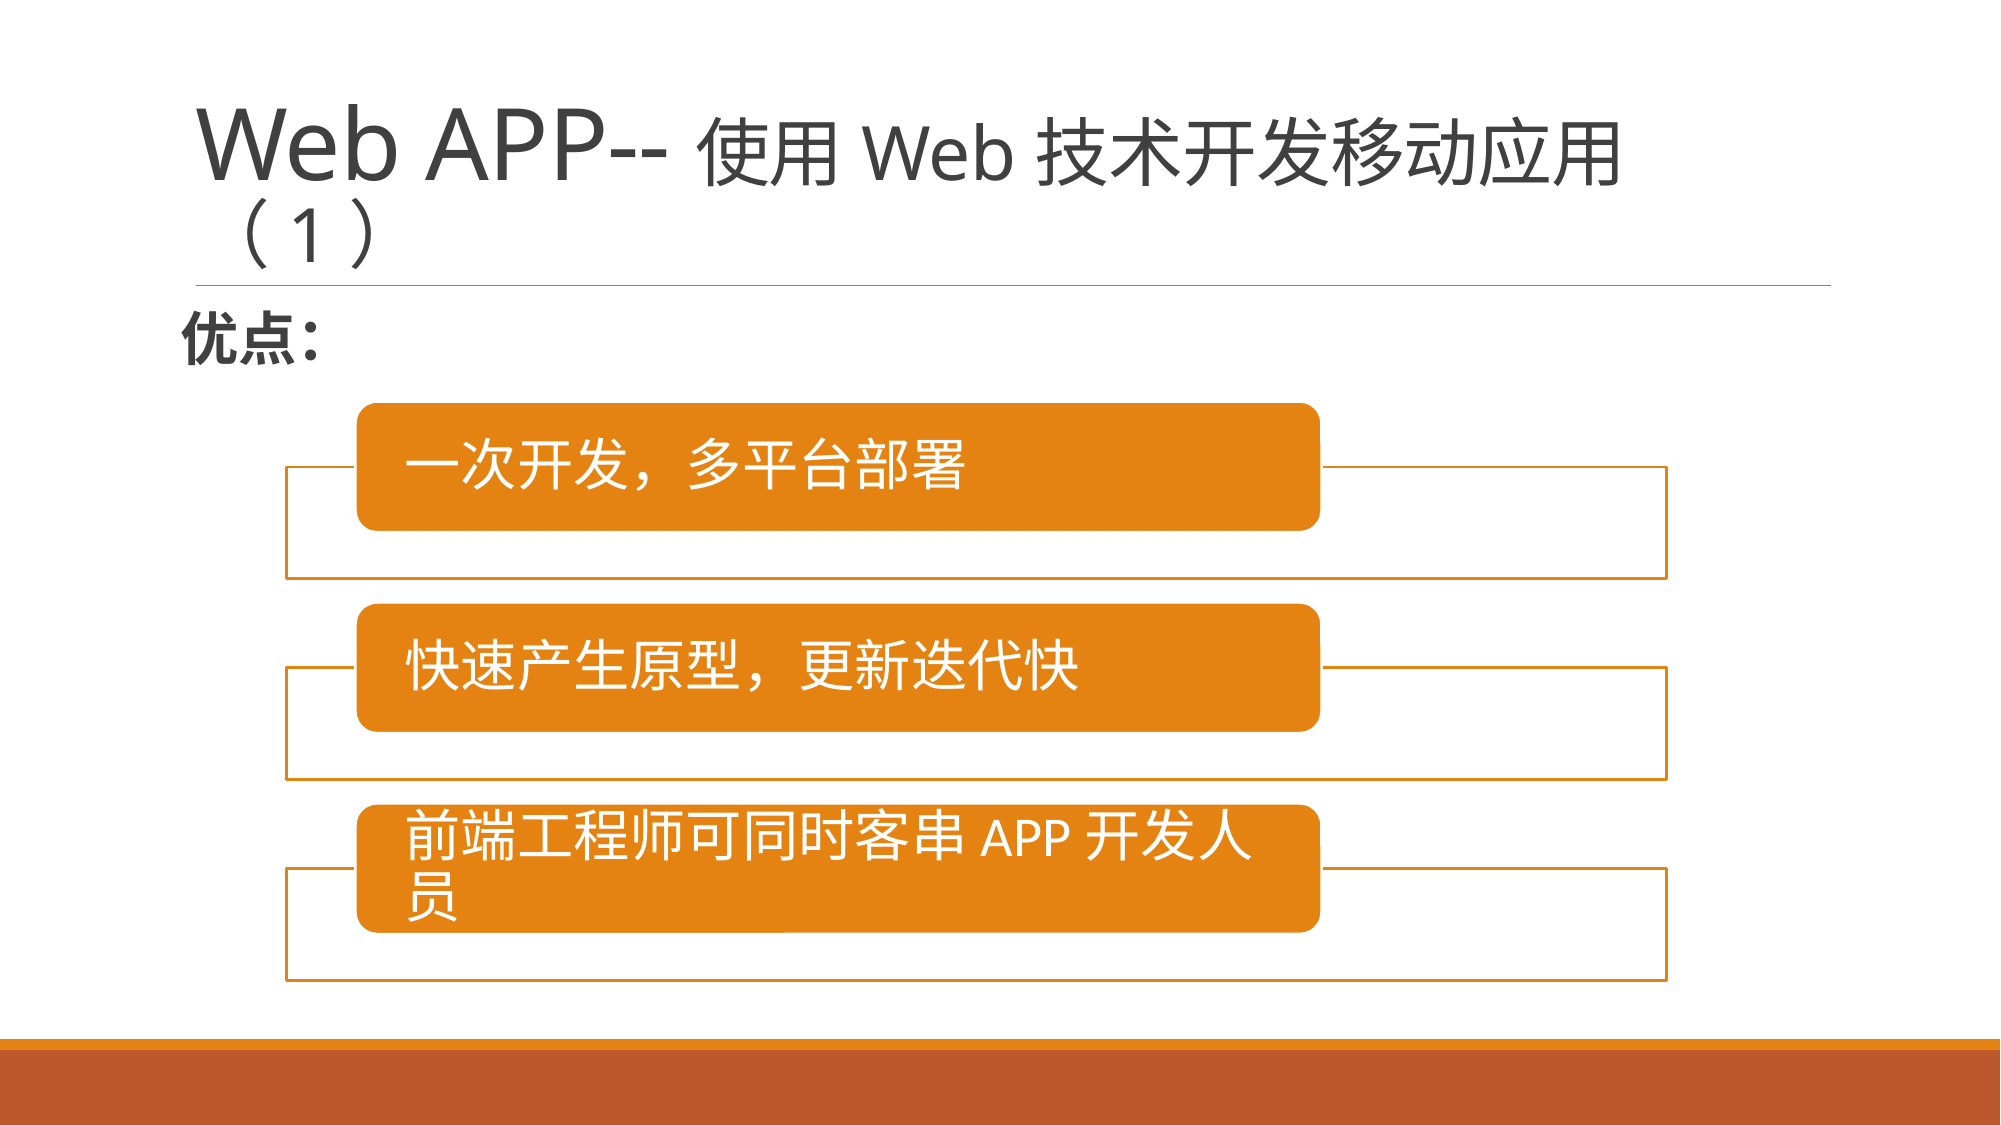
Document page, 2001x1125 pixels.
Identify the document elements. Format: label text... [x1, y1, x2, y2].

list 优点： [180, 302, 1830, 963]
title Web APP--使用Web技术开发移动应用（1） [180, 47, 1830, 285]
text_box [285, 374, 1668, 1008]
